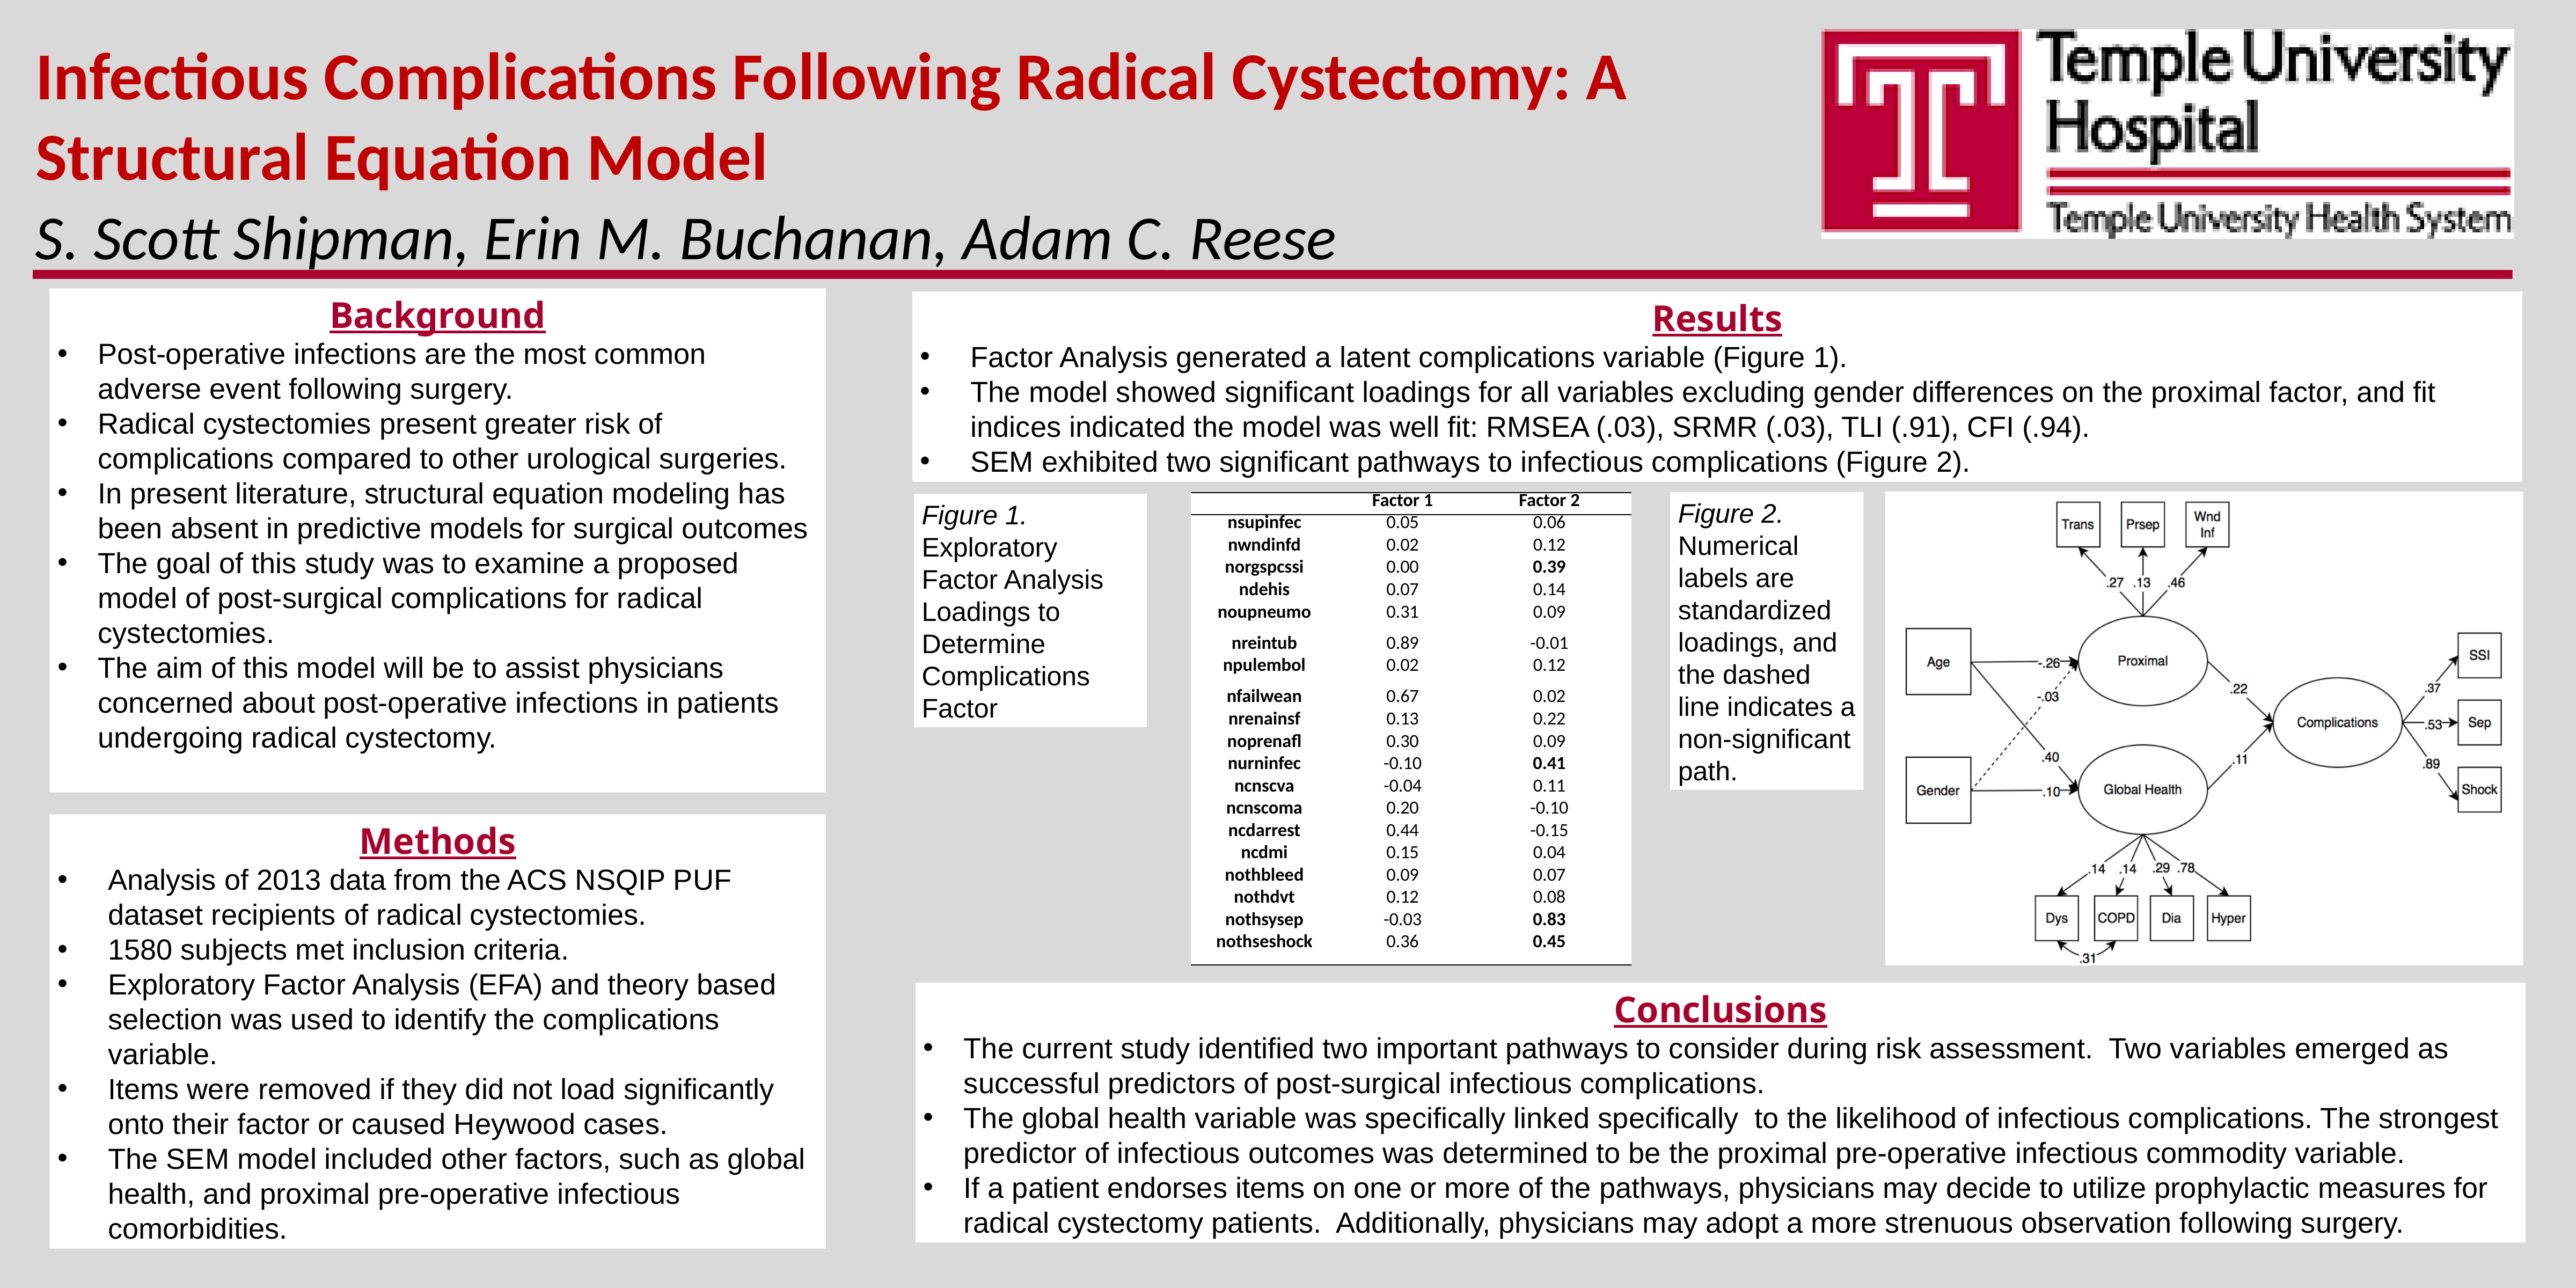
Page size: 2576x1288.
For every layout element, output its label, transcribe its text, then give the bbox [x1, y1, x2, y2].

table_cell nreintub [1191, 635, 1338, 657]
table_cell ncdarrest [1191, 822, 1338, 845]
text_box Figure 2. Numerical labels are standardized loadings, and the dashed line indicates a non-significant path. [1670, 492, 1864, 790]
table_cell 0.02 [1338, 537, 1467, 559]
table_cell 0.04 [1467, 845, 1631, 867]
table_cell 0.00 [1338, 559, 1467, 582]
table_cell norgspcssi [1191, 559, 1338, 582]
table_cell 0.12 [1467, 657, 1631, 689]
table_cell nfailwean [1191, 689, 1338, 711]
text_box Results Factor Analysis generated a latent complications variable (Figure 1). The model showed significant loadings for all variables excluding gender differences on the proximal factor, and fit indices indicated the model was well fit: RMSEA (.03), SRMR (.03), TLI (.91), CFI (.94). SEM exhibited two significant pathways to infectious complications (Figure 2). [912, 291, 2523, 482]
table_cell 0.30 [1338, 733, 1467, 756]
text_box S. Scott Shipman, Erin M. Buchanan, Adam C. Reese [17, 183, 1807, 286]
table_cell ncnscva [1191, 778, 1338, 800]
table_cell 0.02 [1338, 657, 1467, 689]
table_cell nothseshock [1191, 934, 1338, 964]
table_cell nothsysep [1191, 911, 1338, 934]
table_cell 0.14 [1467, 582, 1631, 604]
table_cell 0.41 [1467, 756, 1631, 778]
table_cell 0.09 [1467, 604, 1631, 635]
table_cell -0.10 [1338, 756, 1467, 778]
table_cell 0.09 [1467, 733, 1631, 756]
table_cell -0.10 [1467, 800, 1631, 822]
table_cell noprenafl [1191, 733, 1338, 756]
table_cell 0.07 [1467, 867, 1631, 889]
table_cell 0.07 [1338, 582, 1467, 604]
table_header Factor 2 [1467, 493, 1631, 514]
table_header Factor 1 [1338, 493, 1467, 514]
table_cell 0.05 [1338, 515, 1467, 537]
table_cell 0.36 [1338, 934, 1467, 964]
table_cell nsupinfec [1191, 515, 1338, 537]
table_cell noupneumo [1191, 604, 1338, 635]
table_cell 0.89 [1338, 635, 1467, 657]
table_cell 0.15 [1338, 845, 1467, 867]
table_cell 0.13 [1338, 711, 1467, 733]
table_cell 0.67 [1338, 689, 1467, 711]
table_cell 0.83 [1467, 911, 1631, 934]
table_cell 0.44 [1338, 822, 1467, 845]
table_cell 0.11 [1467, 778, 1631, 800]
table_cell -0.04 [1338, 778, 1467, 800]
table_cell 0.09 [1338, 867, 1467, 889]
table_cell nothbleed [1191, 867, 1338, 889]
table_cell ncnscoma [1191, 800, 1338, 822]
text_box Figure 1. Exploratory Factor Analysis Loadings to Determine Complications Factor [914, 494, 1147, 728]
table_header [1191, 493, 1338, 514]
table_cell 0.06 [1467, 515, 1631, 537]
table_cell 0.02 [1467, 689, 1631, 711]
table_cell ncdmi [1191, 845, 1338, 867]
picture [1885, 491, 2523, 965]
table_cell 0.08 [1467, 889, 1631, 911]
table_cell 0.31 [1338, 604, 1467, 635]
table_cell nrenainsf [1191, 711, 1338, 733]
table_cell 0.20 [1338, 800, 1467, 822]
table_cell nurninfec [1191, 756, 1338, 778]
text_box Methods Analysis of 2013 data from the ACS NSQIP PUF dataset recipients of radical cystectomies. 1580 subjects met inclusion criteria. Exploratory Factor Analysis (EFA) and theory based selection was used to identify the complications variable. Items were removed if they did not load significantly onto their factor or caused Heywood cases. The SEM model included other factors, such as global health, and proximal pre-operative infectious comorbidities. [49, 814, 826, 1249]
table_cell 0.45 [1467, 934, 1631, 964]
table_cell npulembol [1191, 657, 1338, 689]
table_cell -0.01 [1467, 635, 1631, 657]
table_cell -0.15 [1467, 822, 1631, 845]
text_box Background Post-operative infections are the most common adverse event following surgery. Radical cystectomies present greater risk of complications compared to other urological surgeries. In present literature, structural equation modeling has been absent in predictive models for surgical outcomes The goal of this study was to examine a proposed model of post-surgical complications for radical cystectomies. The aim of this model will be to assist physicians concerned about post-operative infections in patients undergoing radical cystectomy. [49, 288, 826, 793]
table_cell 0.22 [1467, 711, 1631, 733]
text_box Infectious Complications Following Radical Cystectomy: A Structural Equation Model [17, 28, 1822, 197]
text_box Conclusions The current study identified two important pathways to consider during risk assessment. Two variables emerged as successful predictors of post-surgical infectious complications. The global health variable was specifically linked specifically to the likelihood of infectious complications. The strongest predictor of infectious outcomes was determined to be the proximal pre-operative infectious commodity variable. If a patient endorses items on one or more of the pathways, physicians may decide to utilize prophylactic measures for radical cystectomy patients. Additionally, physicians may adopt a more strenuous observation following surgery. [915, 982, 2526, 1243]
table_cell 0.12 [1338, 889, 1467, 911]
table_cell 0.39 [1467, 559, 1631, 582]
table_cell -0.03 [1338, 911, 1467, 934]
table_cell nothdvt [1191, 889, 1338, 911]
table_cell nwndinfd [1191, 537, 1338, 559]
table_cell 0.12 [1467, 537, 1631, 559]
picture [1821, 29, 2514, 239]
table_cell ndehis [1191, 582, 1338, 604]
